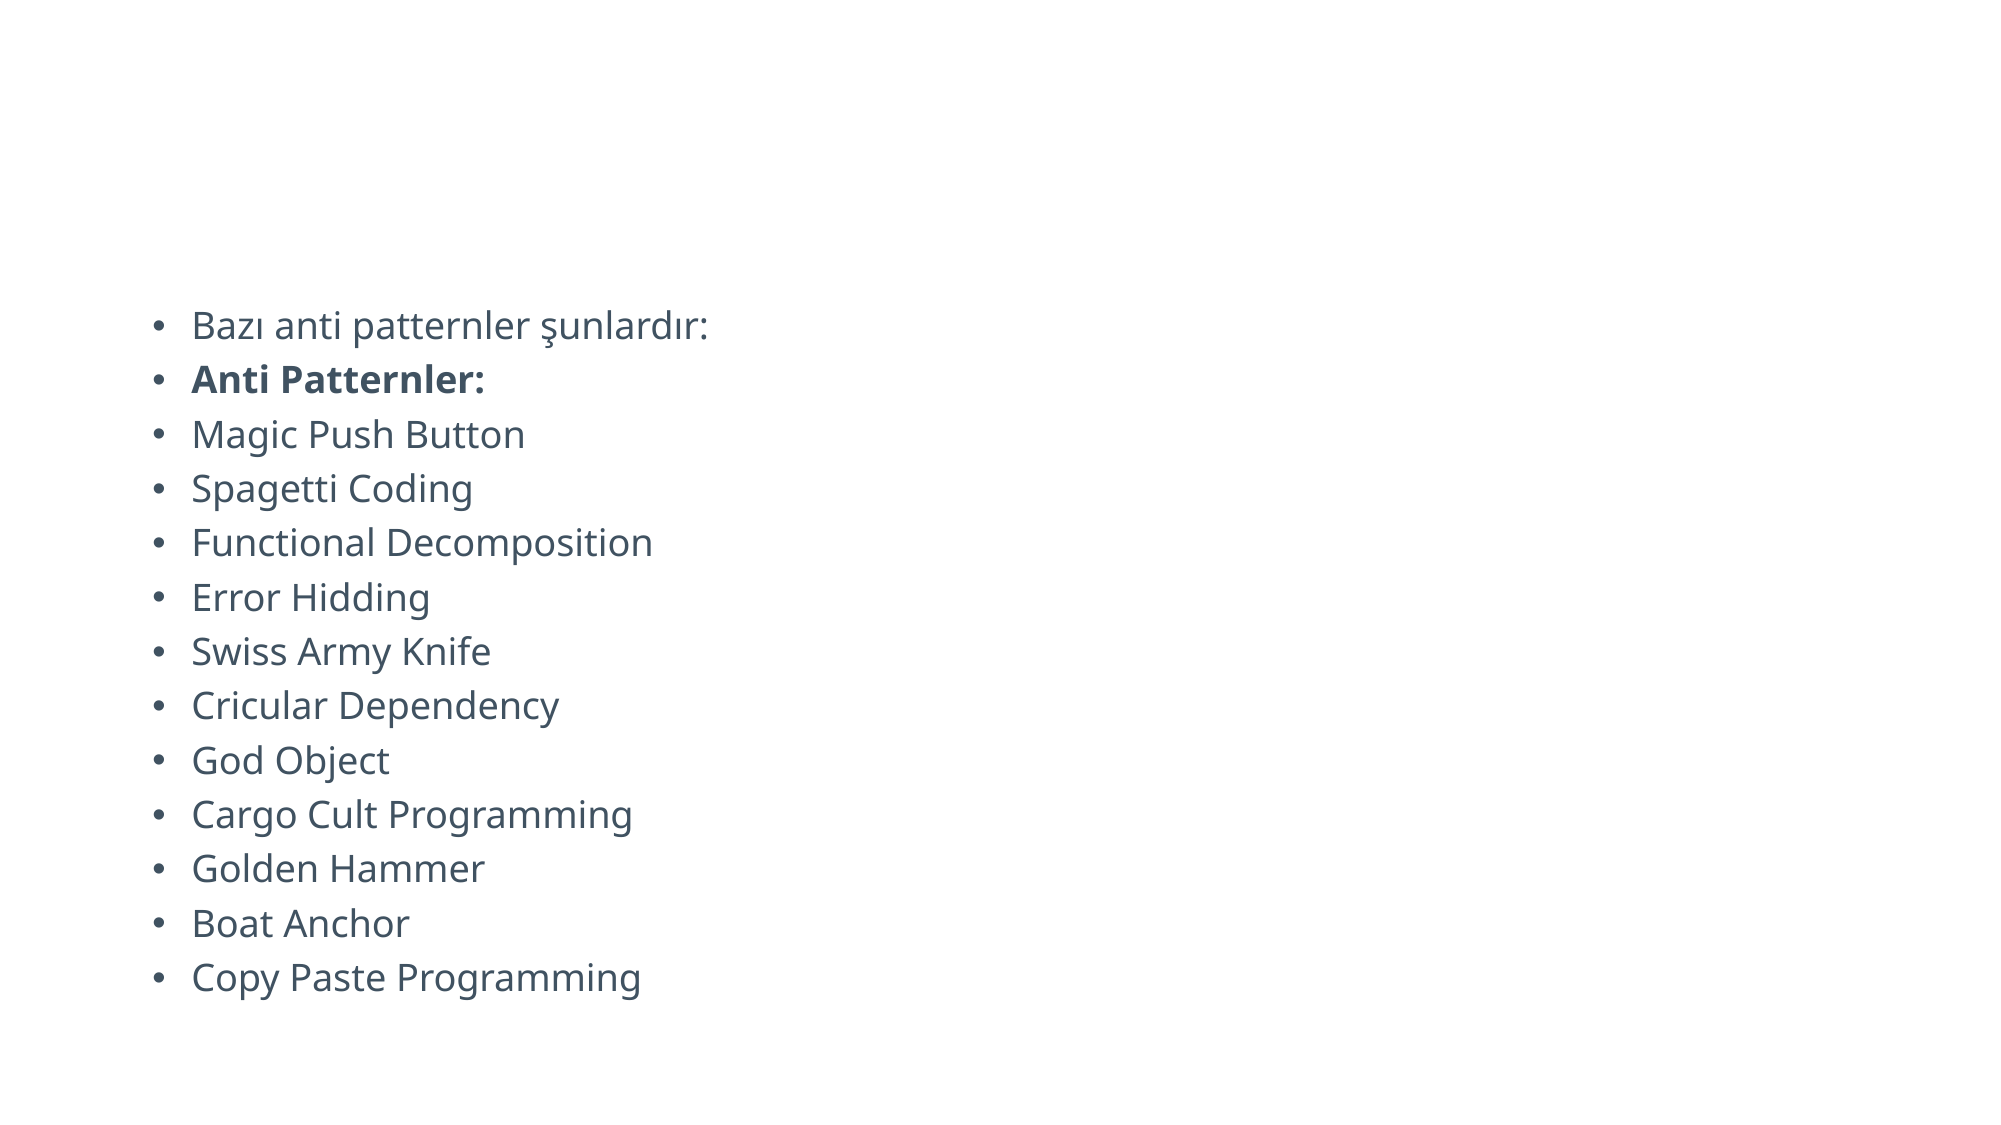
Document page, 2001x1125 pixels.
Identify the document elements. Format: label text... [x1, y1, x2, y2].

list Bazı anti patternler şunlardır: Anti Patternler: Magic Push Button Spagetti Coding Functional Decomposition Error Hidding Swiss Army Knife Cricular Dependency God Object Cargo Cult Programming Golden Hammer Boat Anchor Copy Paste Programming [137, 299, 1863, 1014]
